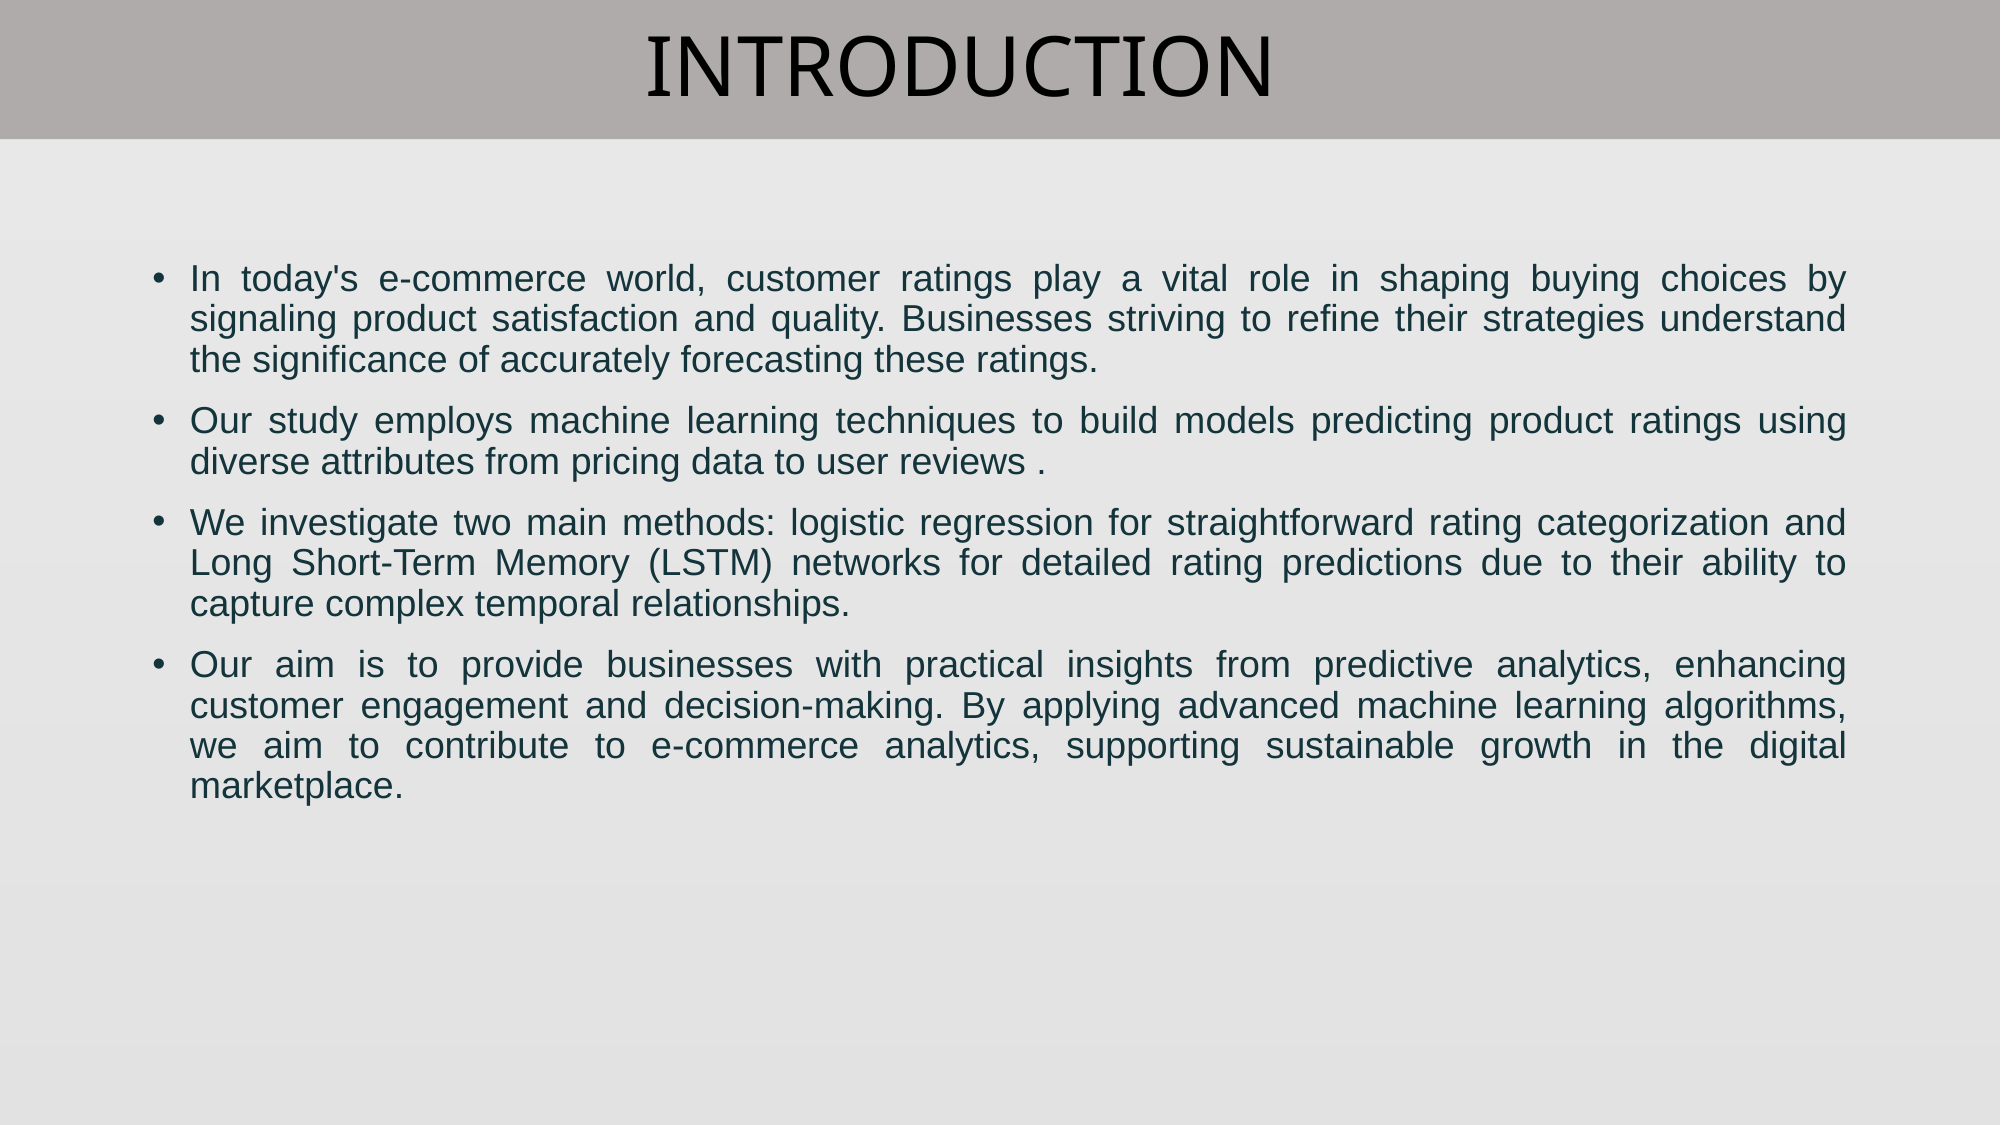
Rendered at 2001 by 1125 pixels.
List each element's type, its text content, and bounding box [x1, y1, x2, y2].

title INTRODUCTION [0, 0, 2000, 140]
list In today's e-commerce world, customer ratings play a vital role in shaping buying choices by signaling product satisfaction and quality. Businesses striving to refine their strategies understand the significance of accurately forecasting these ratings. Our study employs machine learning techniques to build models predicting product ratings using diverse attributes from pricing data to user reviews . We investigate two main methods: logistic regression for straightforward rating categorization and Long Short-Term Memory (LSTM) networks for detailed rating predictions due to their ability to capture complex temporal relationships. Our aim is to provide businesses with practical insights from predictive analytics, enhancing customer engagement and decision-making. By applying advanced machine learning algorithms, we aim to contribute to e-commerce analytics, supporting sustainable growth in the digital marketplace. [137, 251, 1863, 1014]
